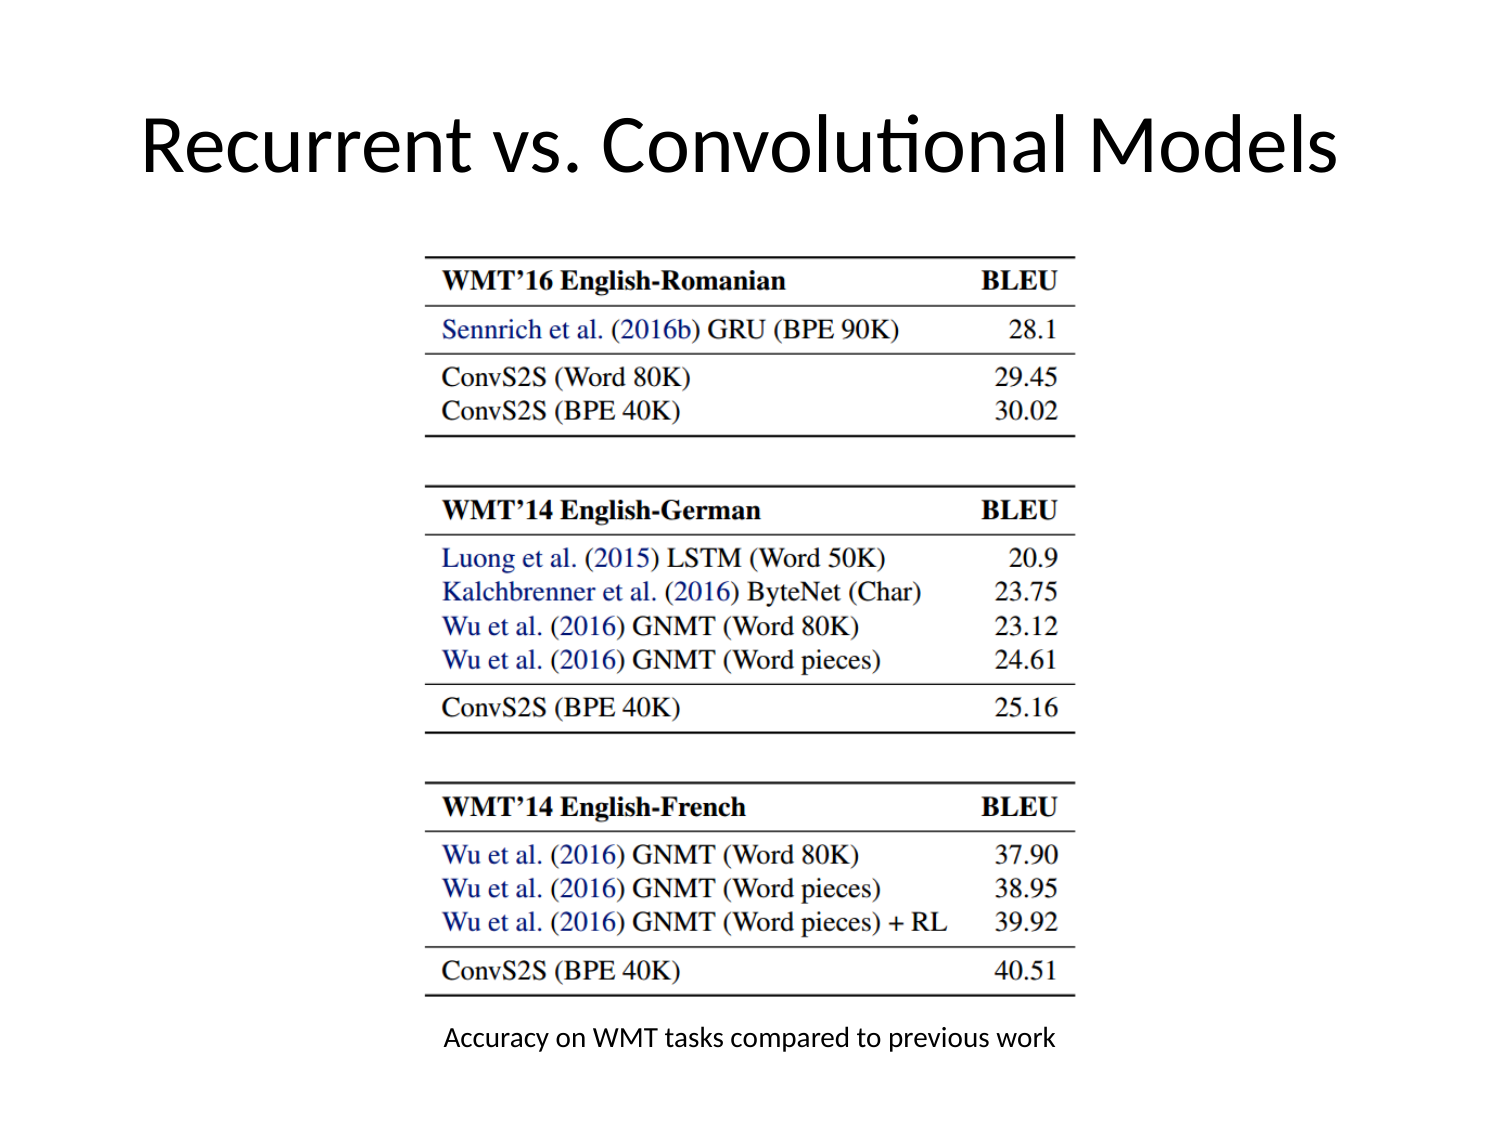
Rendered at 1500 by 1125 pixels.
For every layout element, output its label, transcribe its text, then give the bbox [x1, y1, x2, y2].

text_box Accuracy on WMT tasks compared to previous work [419, 1011, 1081, 1061]
title Recurrent vs. Convolutional Models [75, 45, 1425, 233]
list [424, 255, 1076, 998]
